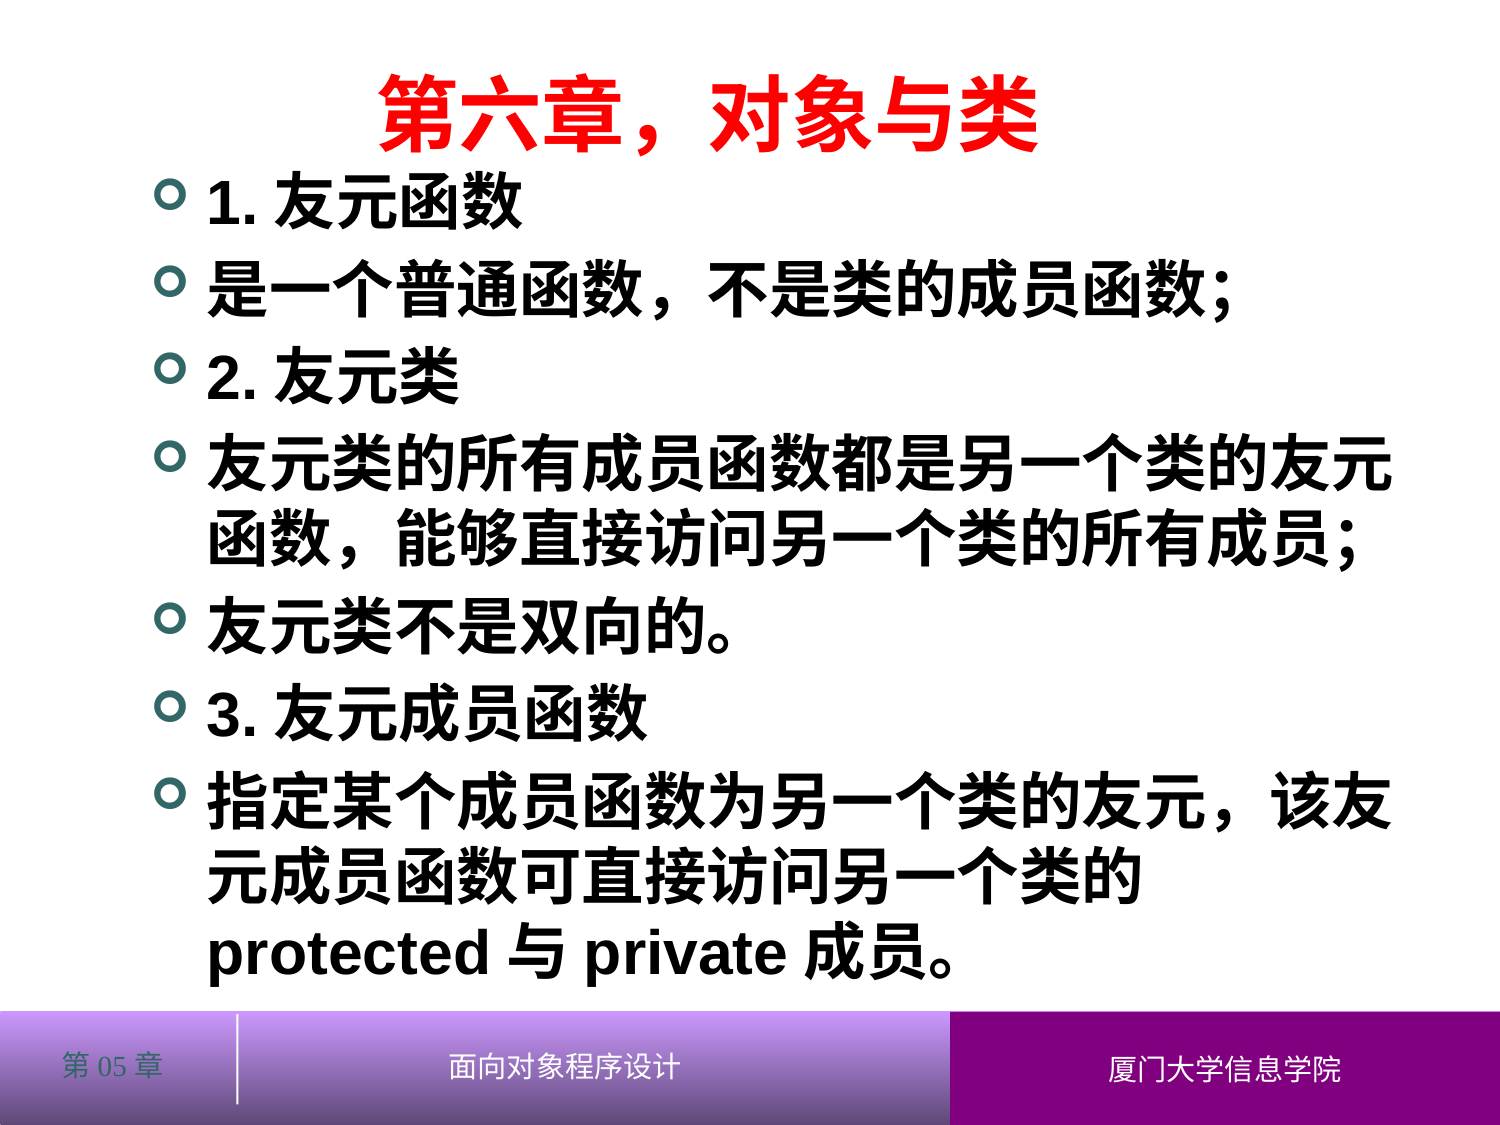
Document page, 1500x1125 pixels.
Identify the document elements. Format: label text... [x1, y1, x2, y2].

slide_number [249, 1025, 463, 1100]
title 第六章，对象与类 [359, 7, 1500, 217]
list 1.友元函数 是一个普通函数，不是类的成员函数； 2.友元类 友元类的所有成员函数都是另一个类的友元函数，能够直接访问另一个类的所有成员； 友元类不是双向的。 3.友元成员函数 指定某个成员函数为另一个类的友元，该友元成员函数可直接访问另一个类的protected与private成员。 [135, 154, 1412, 971]
